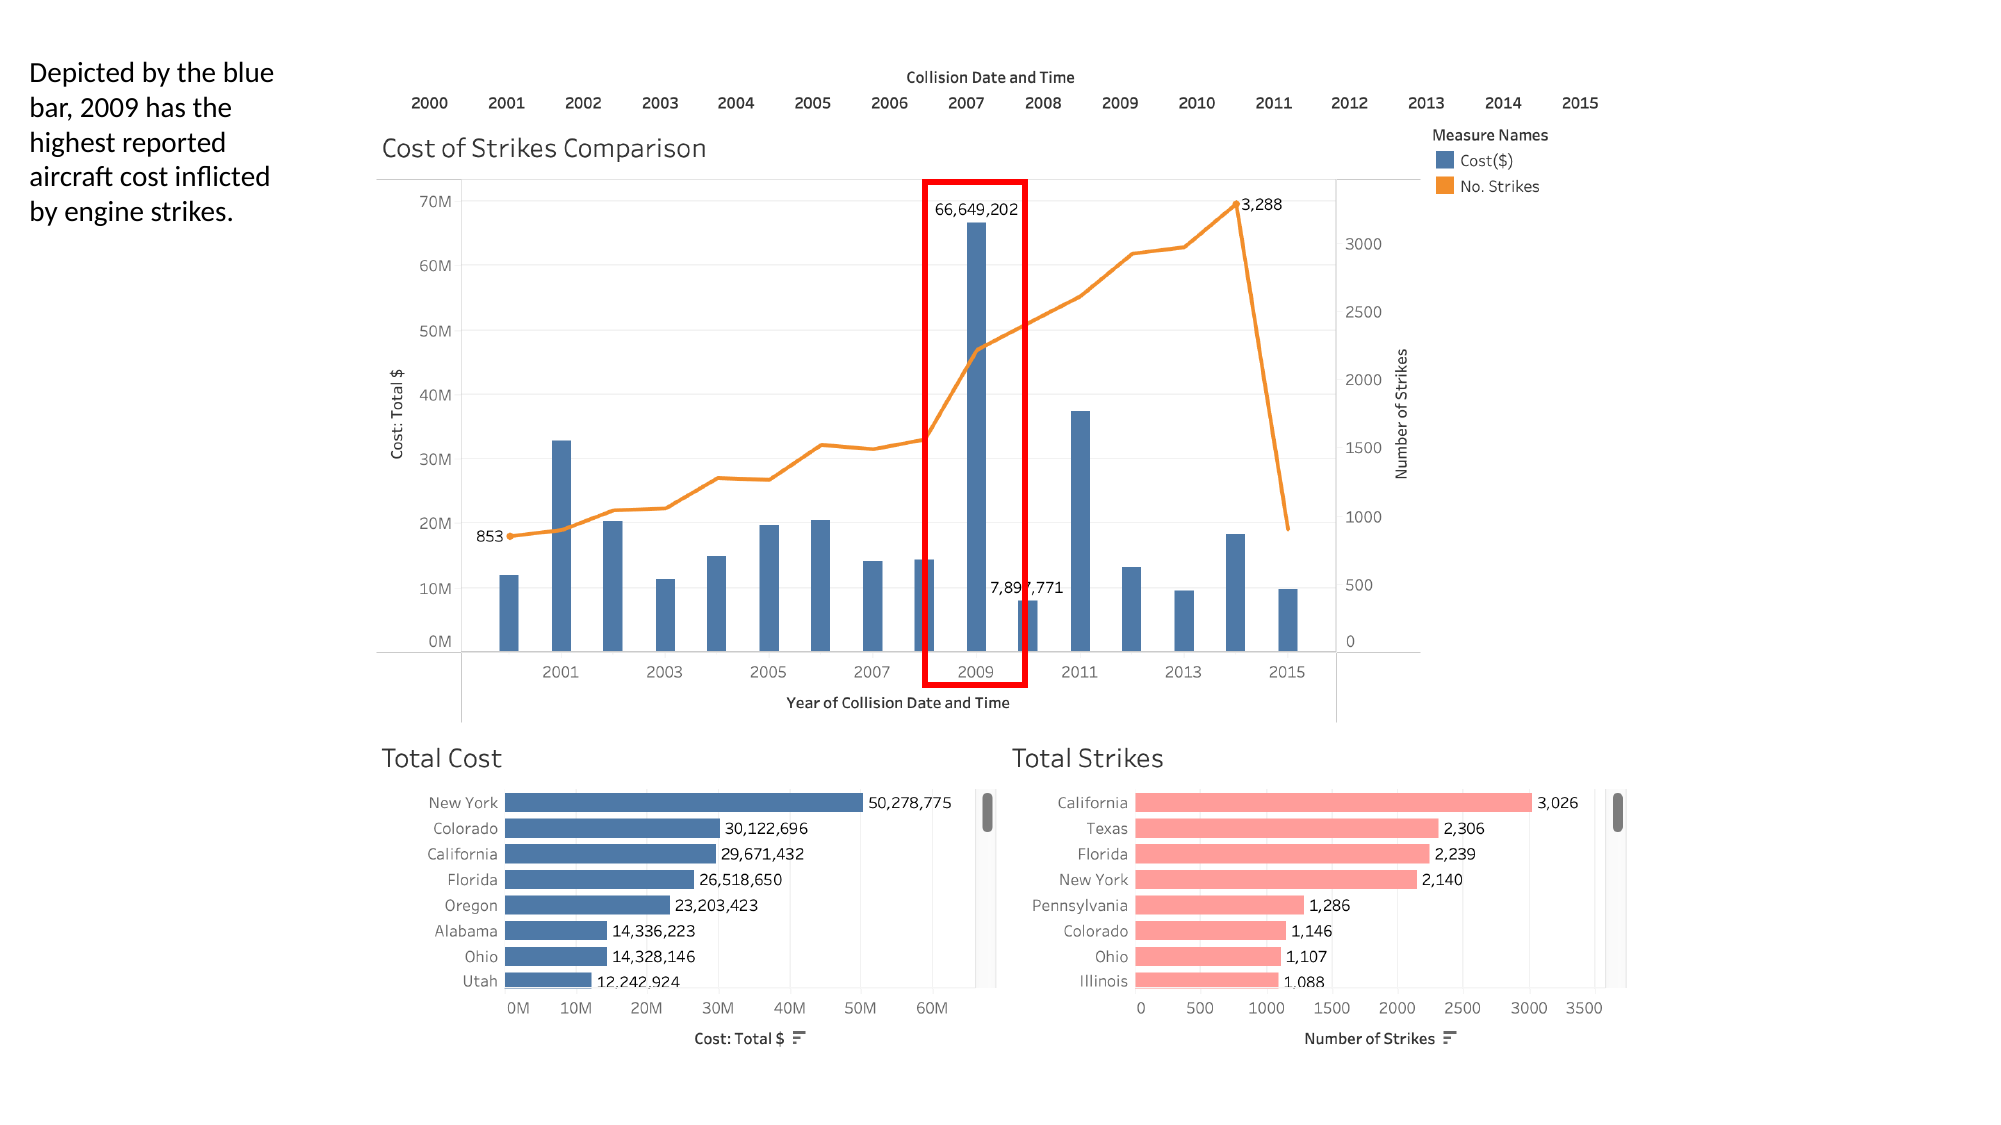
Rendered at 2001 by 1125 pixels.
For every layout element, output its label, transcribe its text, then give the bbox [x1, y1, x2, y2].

text_box Depicted by the blue bar, 2009 has the highest reported aircraft cost inflicted by engine strikes. [14, 45, 298, 271]
picture [362, 53, 1638, 1072]
